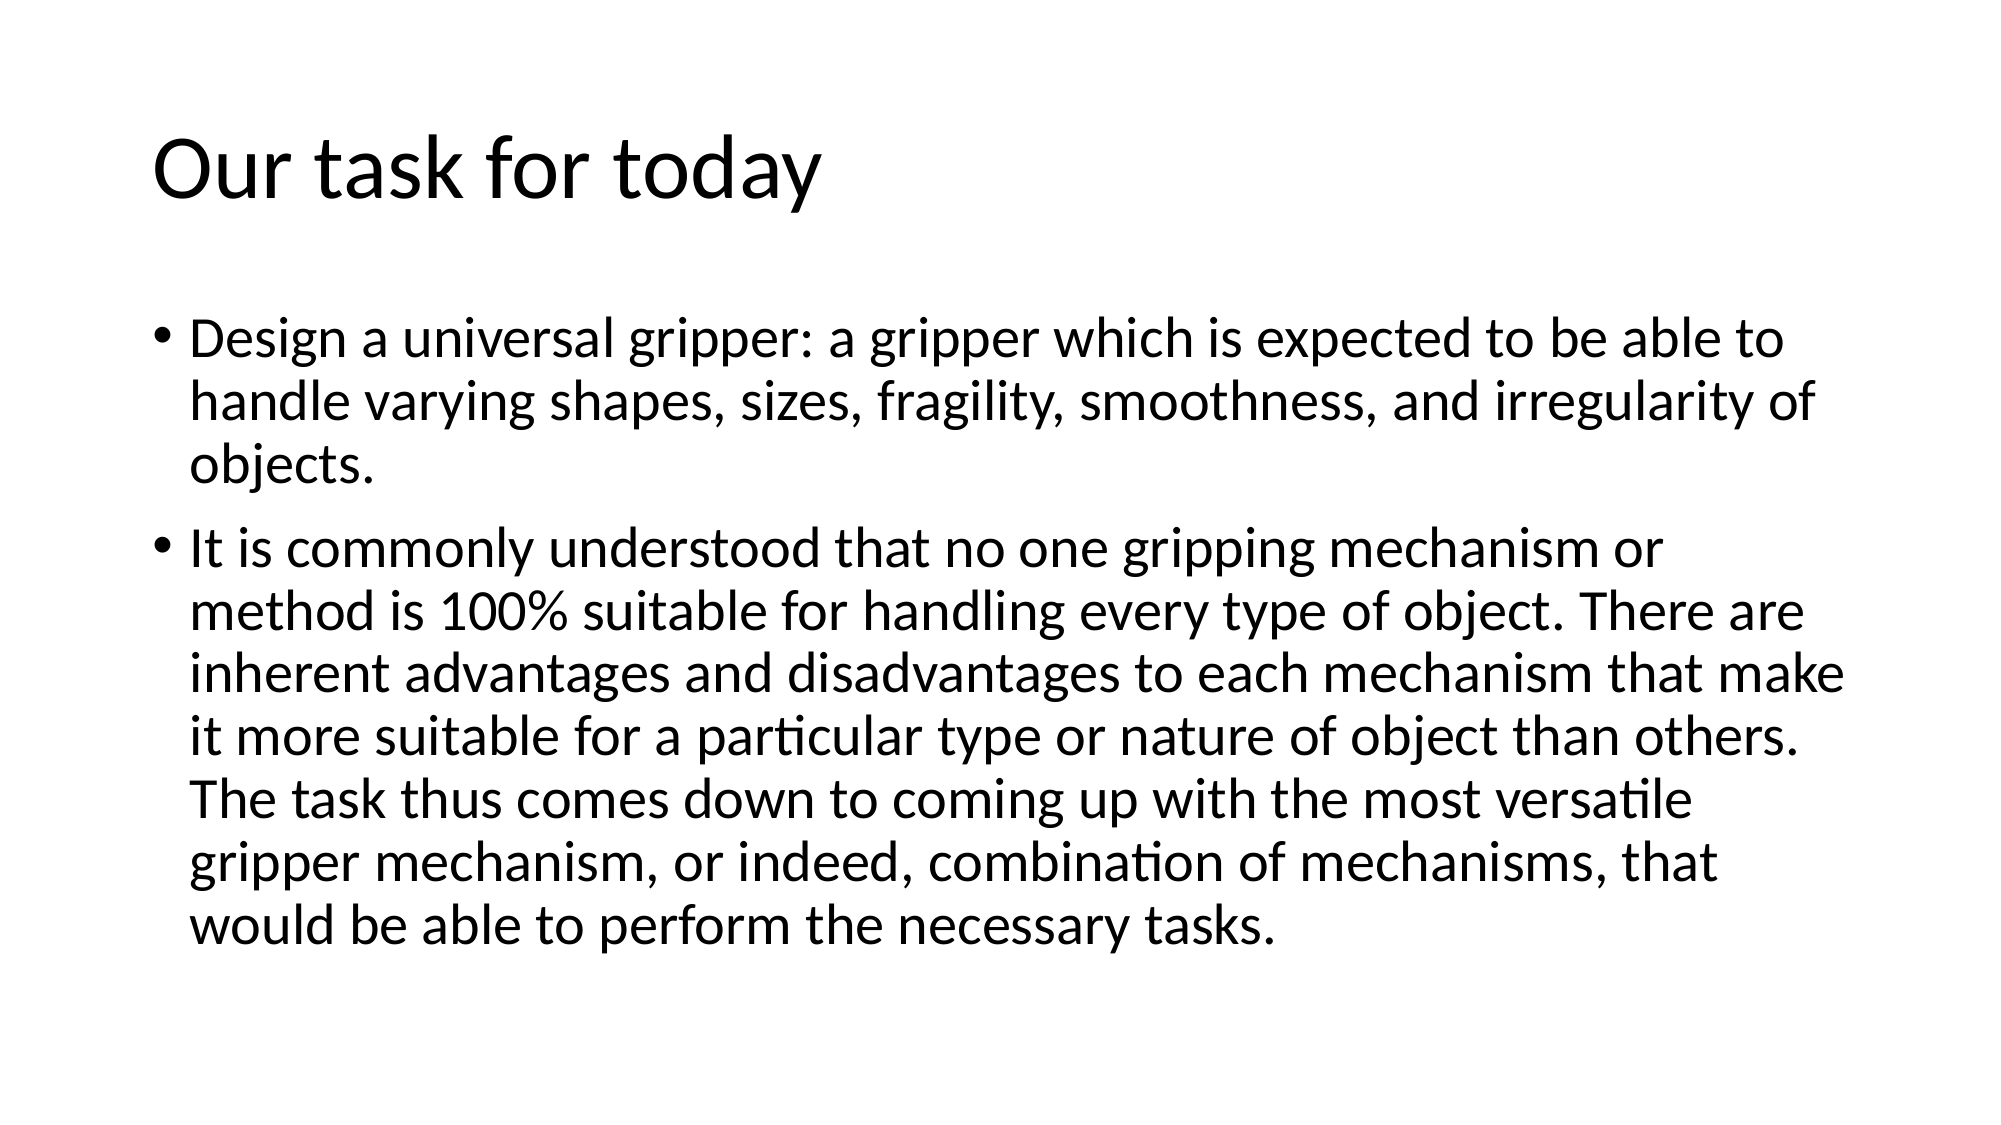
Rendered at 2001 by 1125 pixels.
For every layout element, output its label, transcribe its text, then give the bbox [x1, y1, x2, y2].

list Design a universal gripper: a gripper which is expected to be able to handle varying shapes, sizes, fragility, smoothness, and irregularity of objects. It is commonly understood that no one gripping mechanism or method is 100% suitable for handling every type of object. There are inherent advantages and disadvantages to each mechanism that make it more suitable for a particular type or nature of object than others. The task thus comes down to coming up with the most versatile gripper mechanism, or indeed, combination of mechanisms, that would be able to perform the necessary tasks. [137, 299, 1863, 1014]
title Our task for today [137, 59, 1863, 278]
